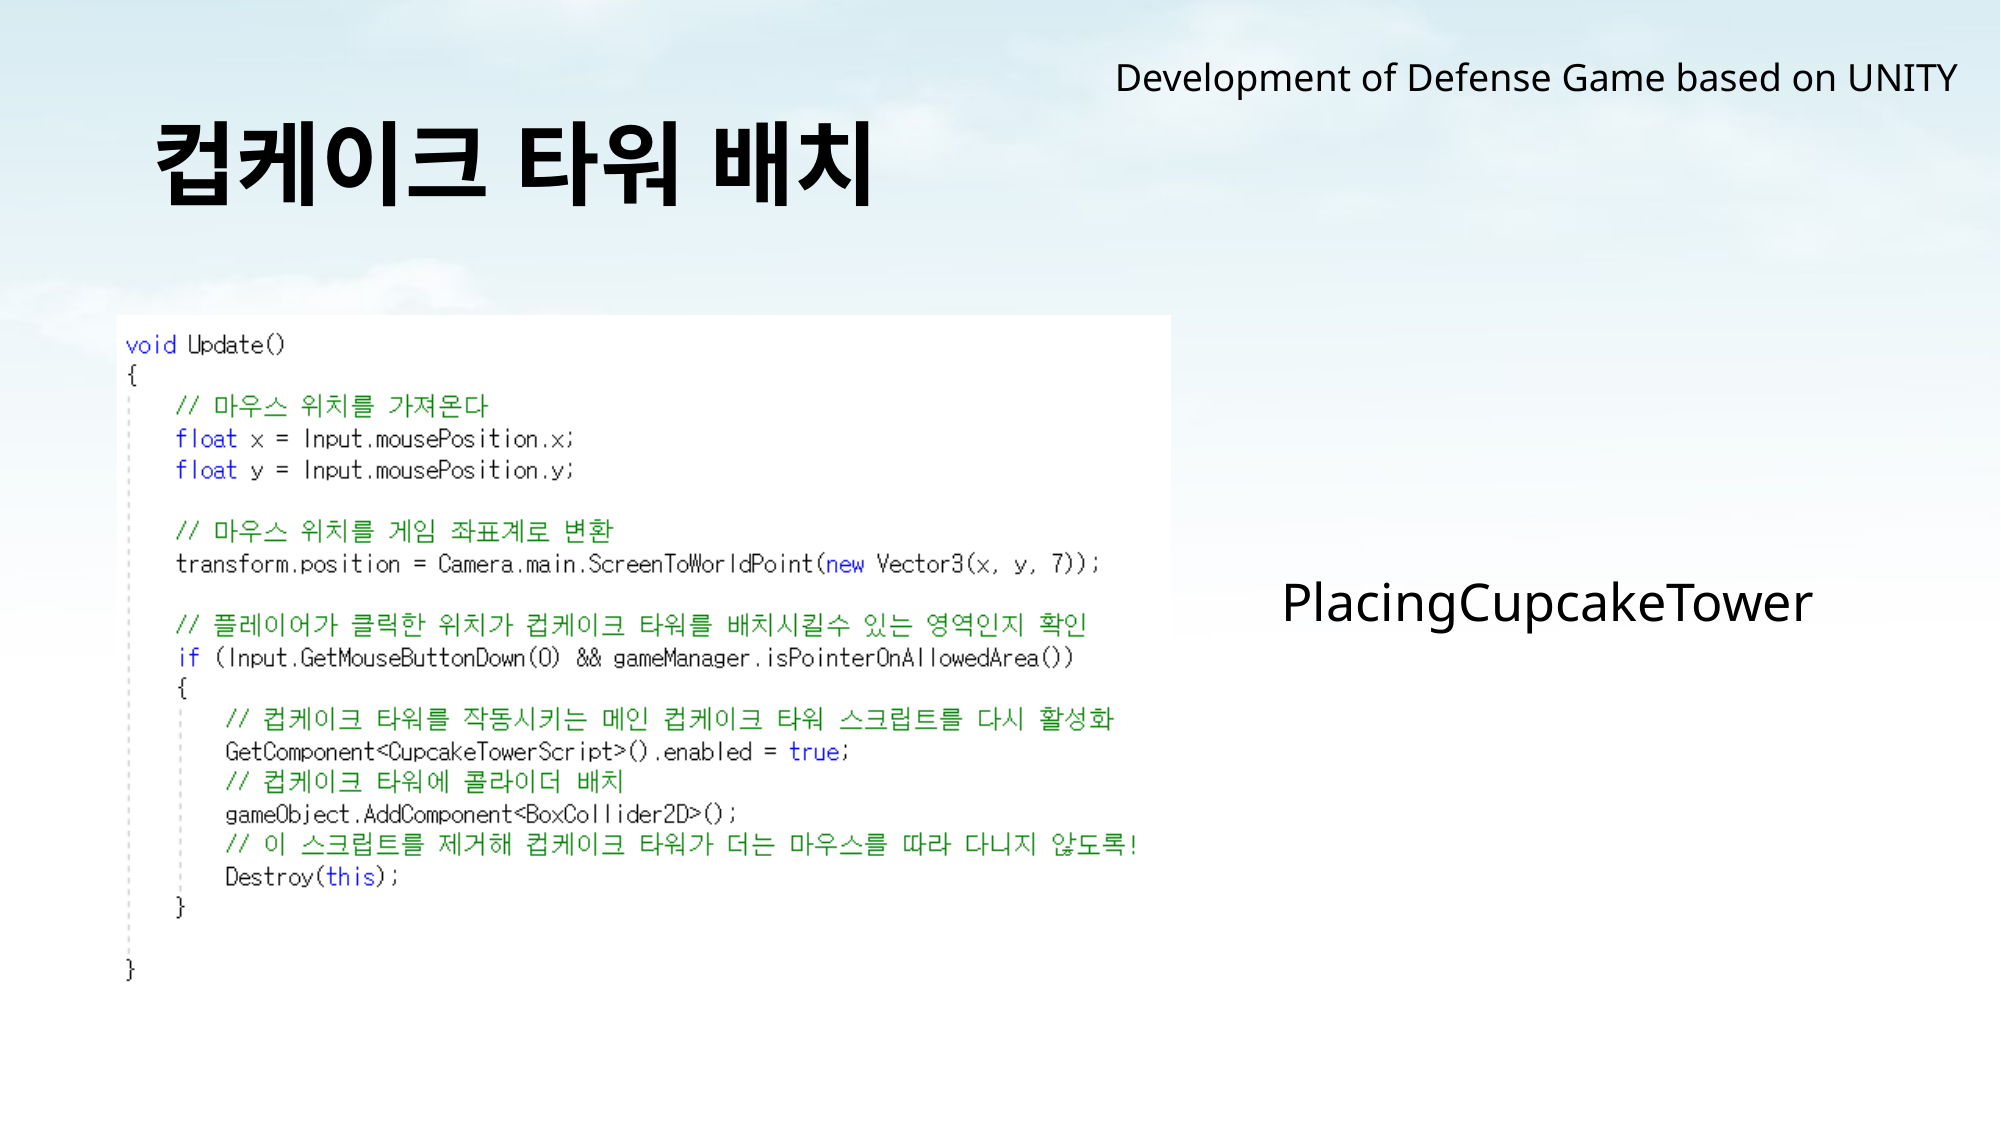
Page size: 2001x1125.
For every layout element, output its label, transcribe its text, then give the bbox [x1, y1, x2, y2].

picture [0, 0, 2001, 1125]
text_box Development of Defense Game based on UNITY [1099, 46, 2000, 107]
text_box PlacingCupcakeTower [1266, 562, 1830, 640]
title 컵케이크 타워 배치 [137, 59, 1863, 278]
